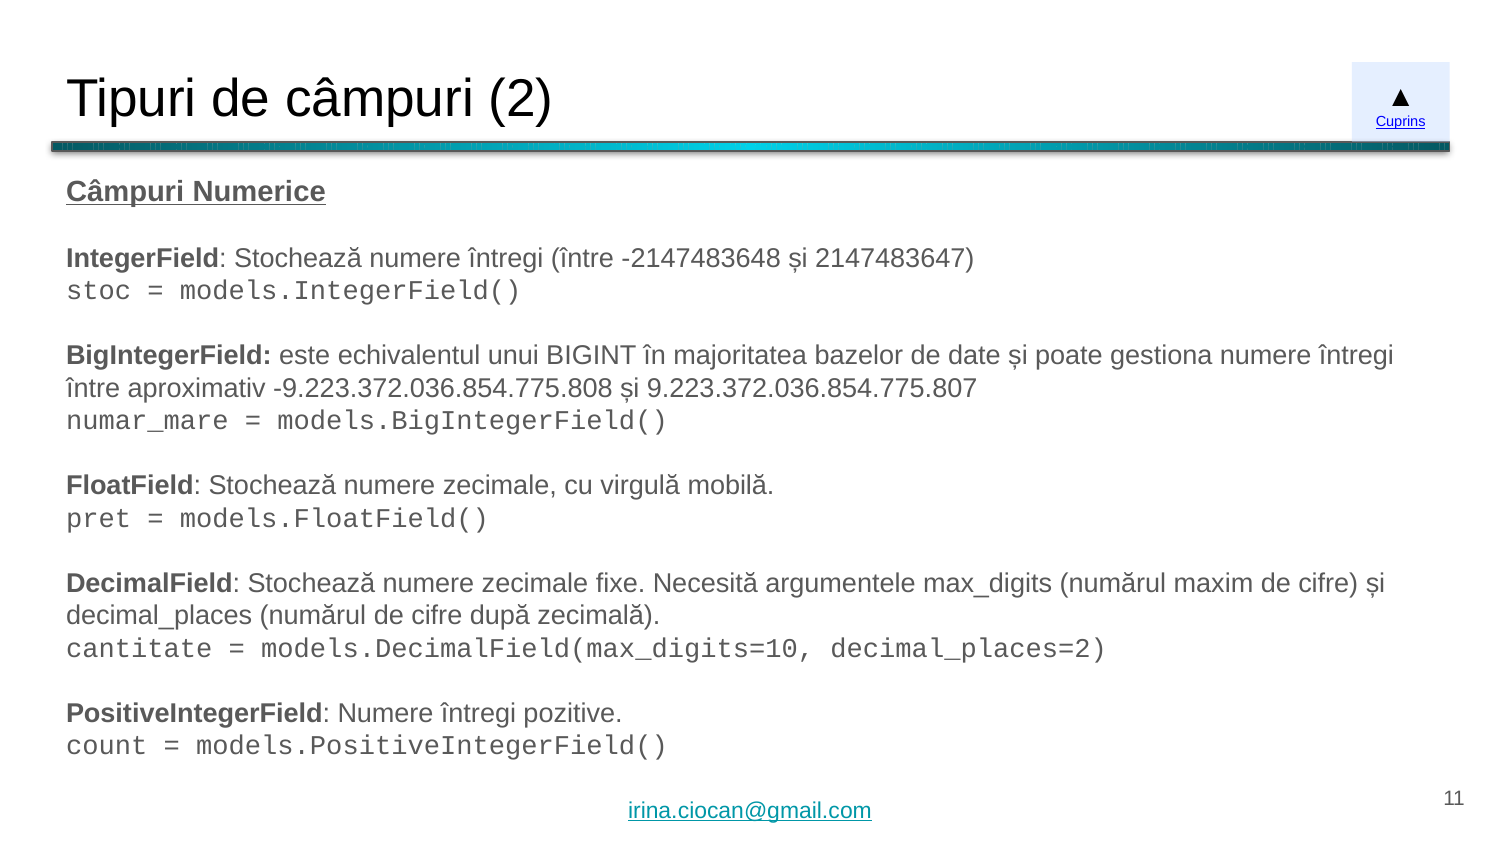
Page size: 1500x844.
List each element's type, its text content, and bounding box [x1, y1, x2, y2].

title Tipuri de câmpuri (2) [51, 48, 1449, 139]
text_box Câmpuri Numerice IntegerField: Stochează numere întregi (între -2147483648 și 2147483647) stoc = models.IntegerField() BigIntegerField: este echivalentul unui BIGINT în majoritatea bazelor de date și poate gestiona numere întregi între aproximativ -9.223.372.036.854.775.808 și 9.223.372.036.854.775.807 numar_mare = models.BigIntegerField() FloatField: Stochează numere zecimale, cu virgulă mobilă. pret = models.FloatField() DecimalField: Stochează numere zecimale fixe. Necesită argumentele max_digits (numărul maxim de cifre) și decimal_places (numărul de cifre după zecimală). cantitate = models.DecimalField(max_digits=10, decimal_places=2) PositiveIntegerField: Numere întregi pozitive. count = models.PositiveIntegerField() [51, 157, 1449, 765]
slide_number ‹#› [1389, 764, 1480, 830]
text_box [51, 141, 1450, 151]
text_box irina.ciocan@gmail.com [613, 795, 889, 837]
text_box ▲ Cuprins [1351, 62, 1450, 142]
